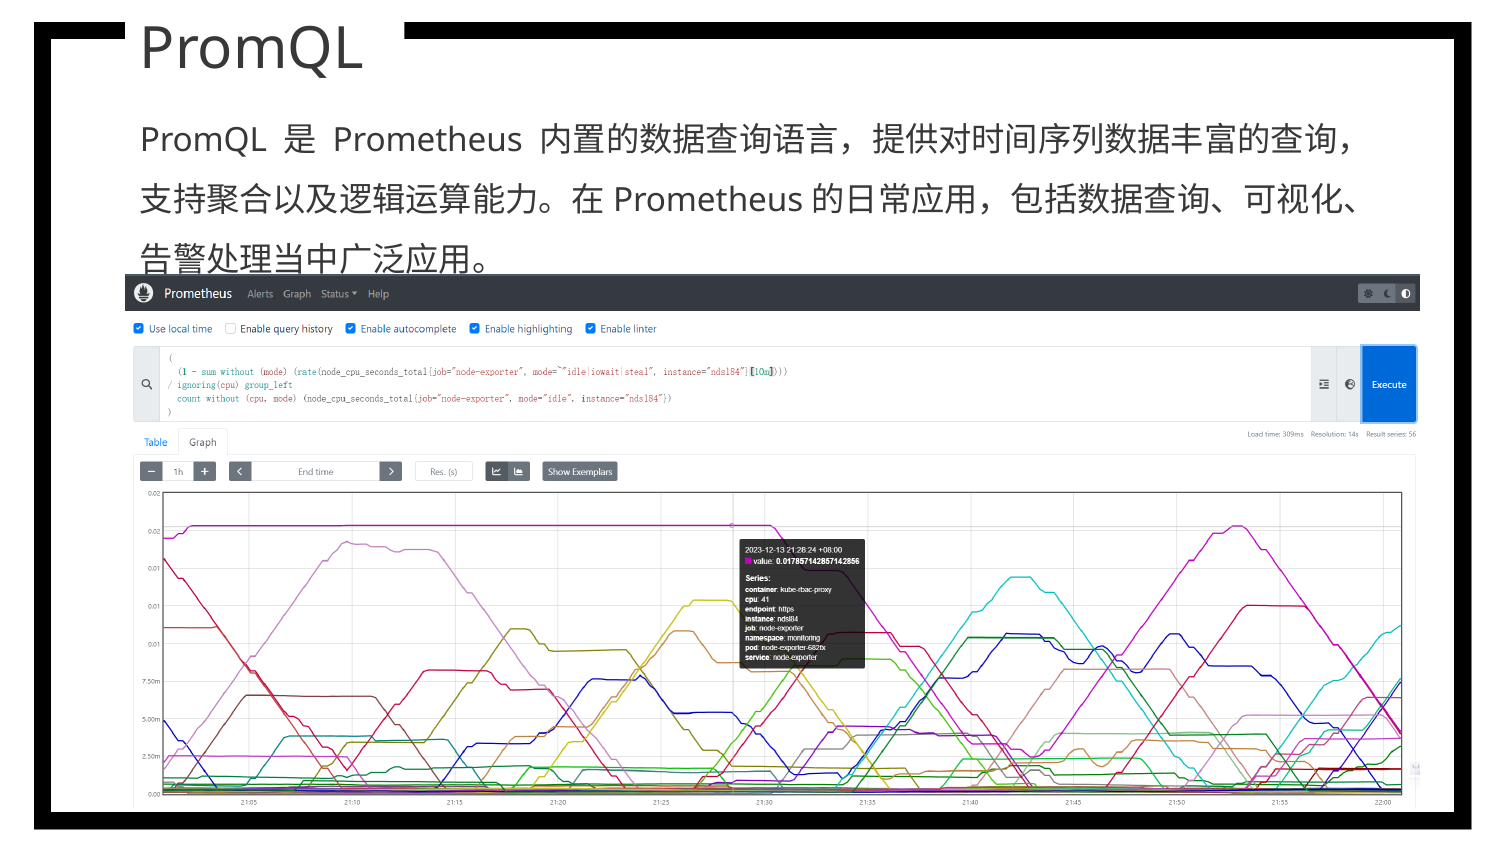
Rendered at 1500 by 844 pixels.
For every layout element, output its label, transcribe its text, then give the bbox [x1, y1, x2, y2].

text_box PromQL [125, 0, 508, 90]
text_box PromQL 是 Prometheus 内置的数据查询语言，提供对时间序列数据丰富的查询，支持聚合以及逻辑运算能力。在Prometheus的日常应用，包括数据查询、可视化、告警处理当中广泛应用。 [124, 90, 1374, 274]
picture [0, 0, 1500, 844]
